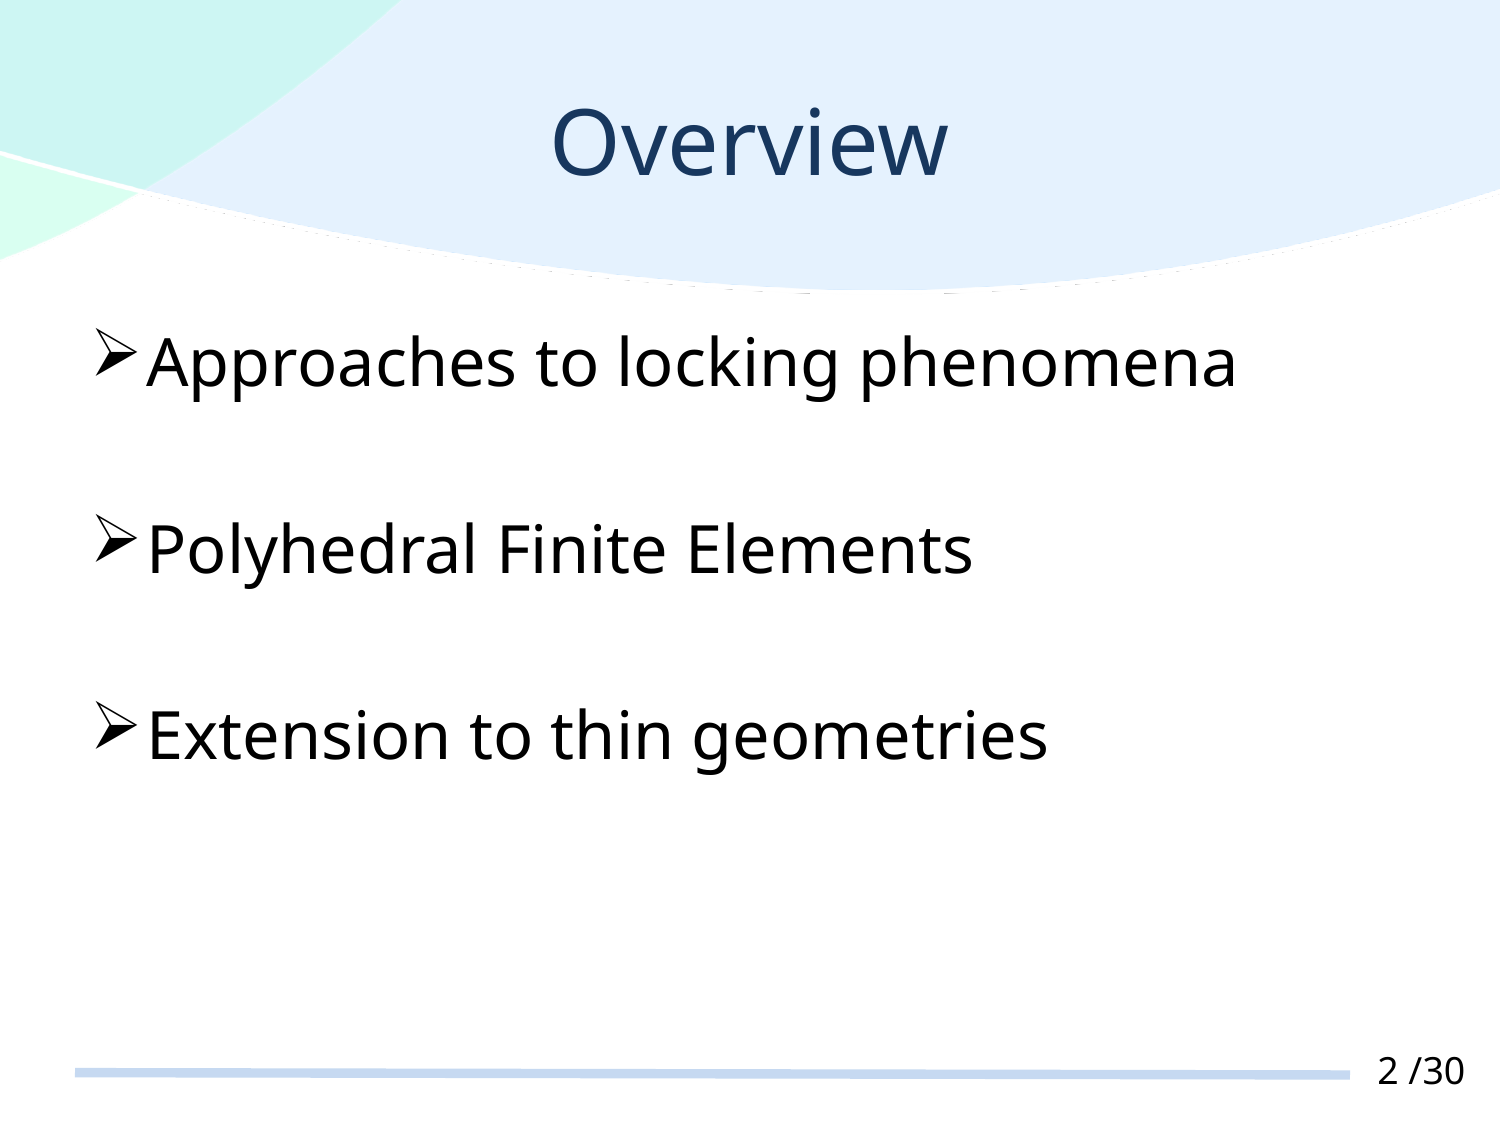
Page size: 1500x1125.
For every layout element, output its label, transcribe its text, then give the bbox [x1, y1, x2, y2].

picture [0, 0, 1500, 1125]
list Approaches to locking phenomena Polyhedral Finite Elements Extension to thin geometries [75, 312, 1425, 1005]
title Overview [75, 45, 1425, 233]
